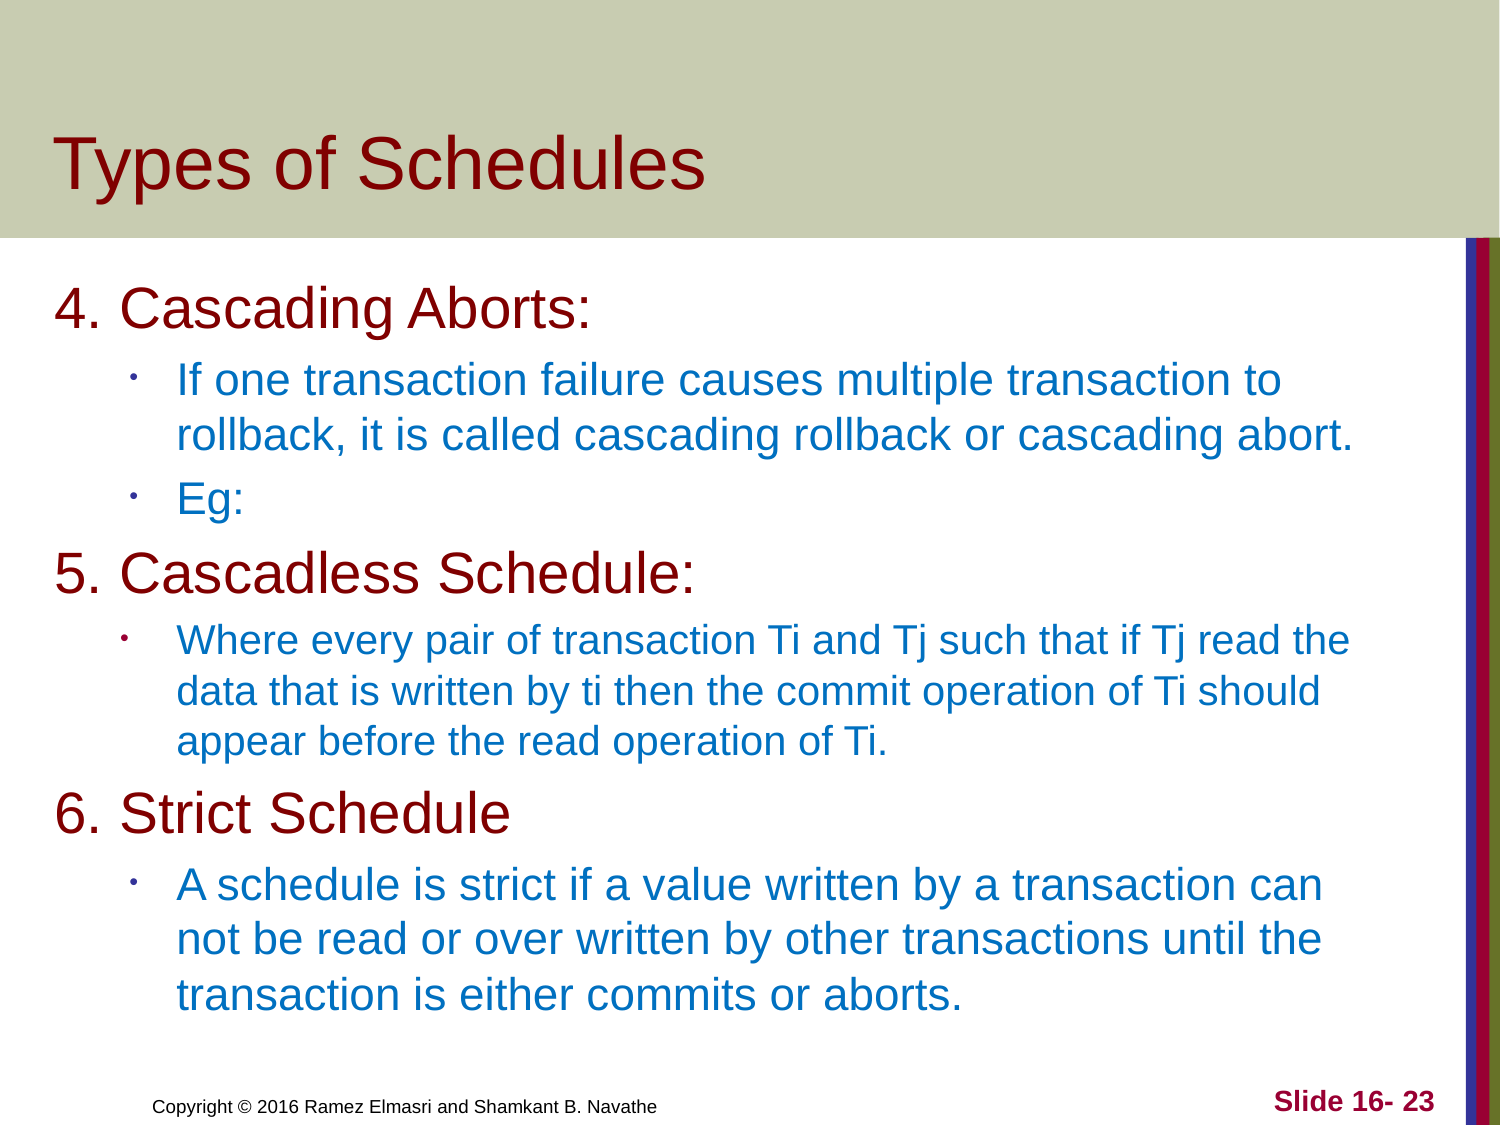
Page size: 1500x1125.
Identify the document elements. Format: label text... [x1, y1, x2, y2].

slide_number Slide 16- 23 [1137, 1049, 1451, 1125]
list 4. Cascading Aborts: If one transaction failure causes multiple transaction to rollback, it is called cascading rollback or cascading abort. Eg: 5. Cascadless Schedule: Where every pair of transaction Ti and Tj such that if Tj read the data that is written by ti then the commit operation of Ti should appear before the read operation of Ti. 6. Strict Schedule A schedule is strict if a value written by a transaction can not be read or over written by other transactions until the transaction is either commits or aborts. [39, 262, 1400, 1013]
title Types of Schedules [37, 49, 1317, 213]
